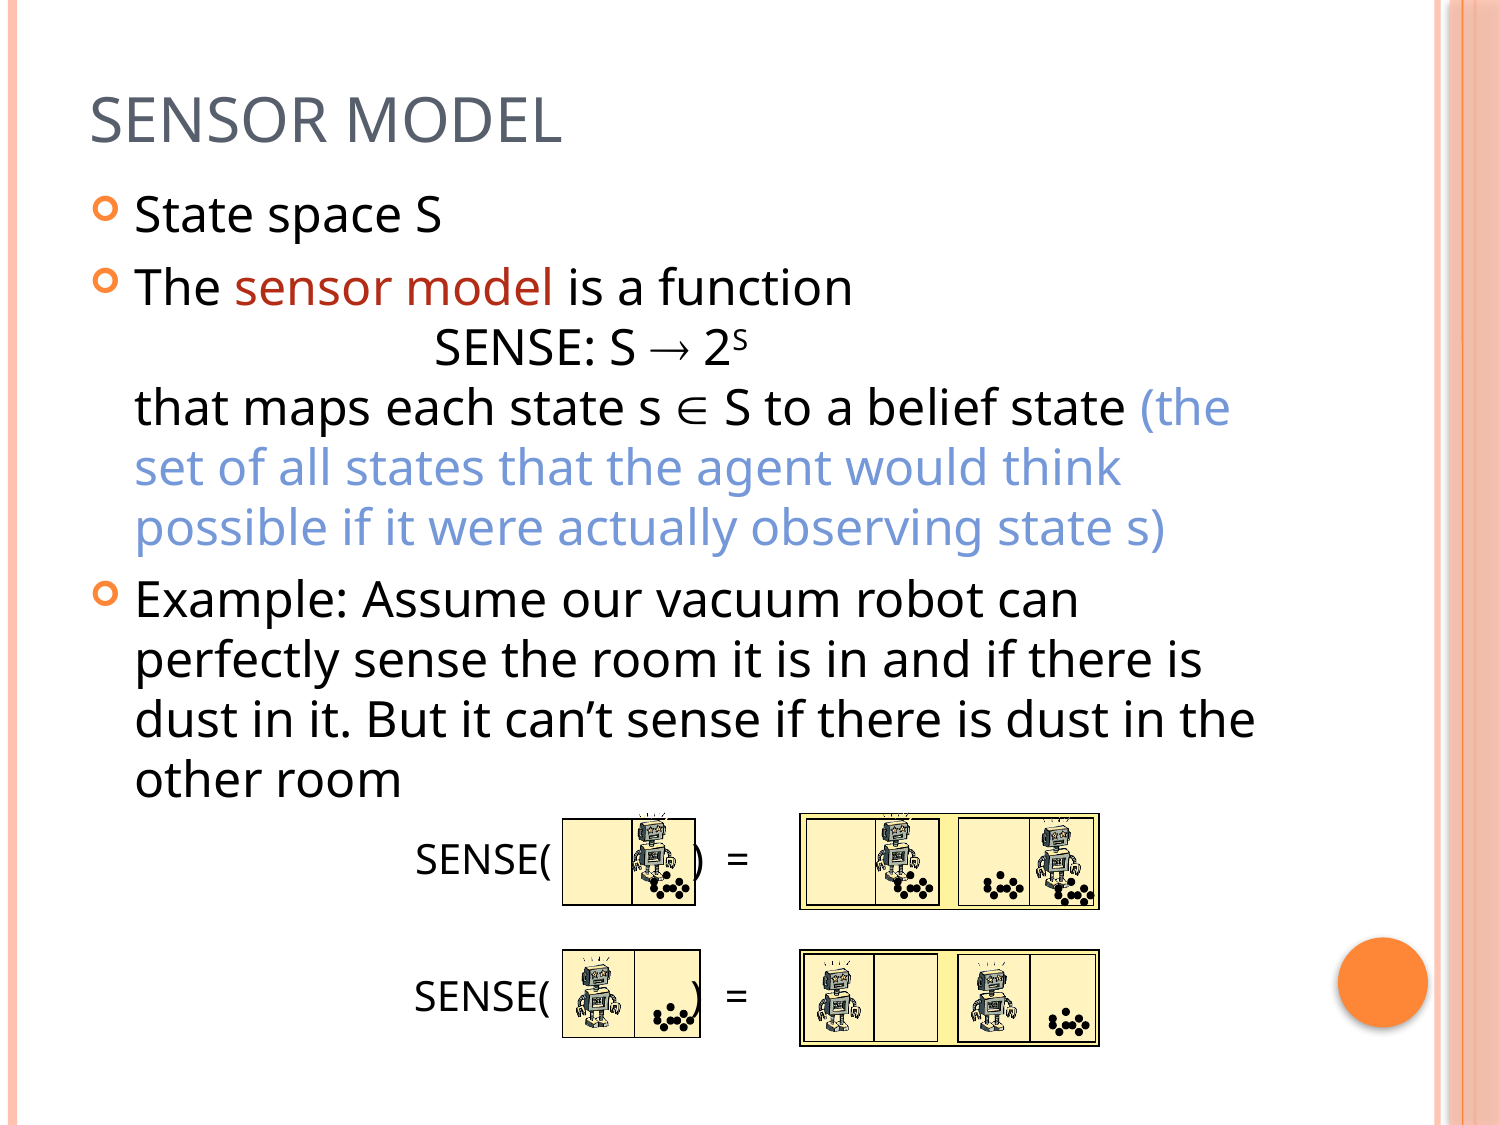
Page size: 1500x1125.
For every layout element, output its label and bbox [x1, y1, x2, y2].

title [75, 0, 1300, 163]
text_box [799, 811, 1100, 910]
list [75, 175, 1300, 975]
text_box [399, 949, 764, 1038]
text_box [799, 949, 1100, 1047]
text_box [400, 811, 780, 906]
